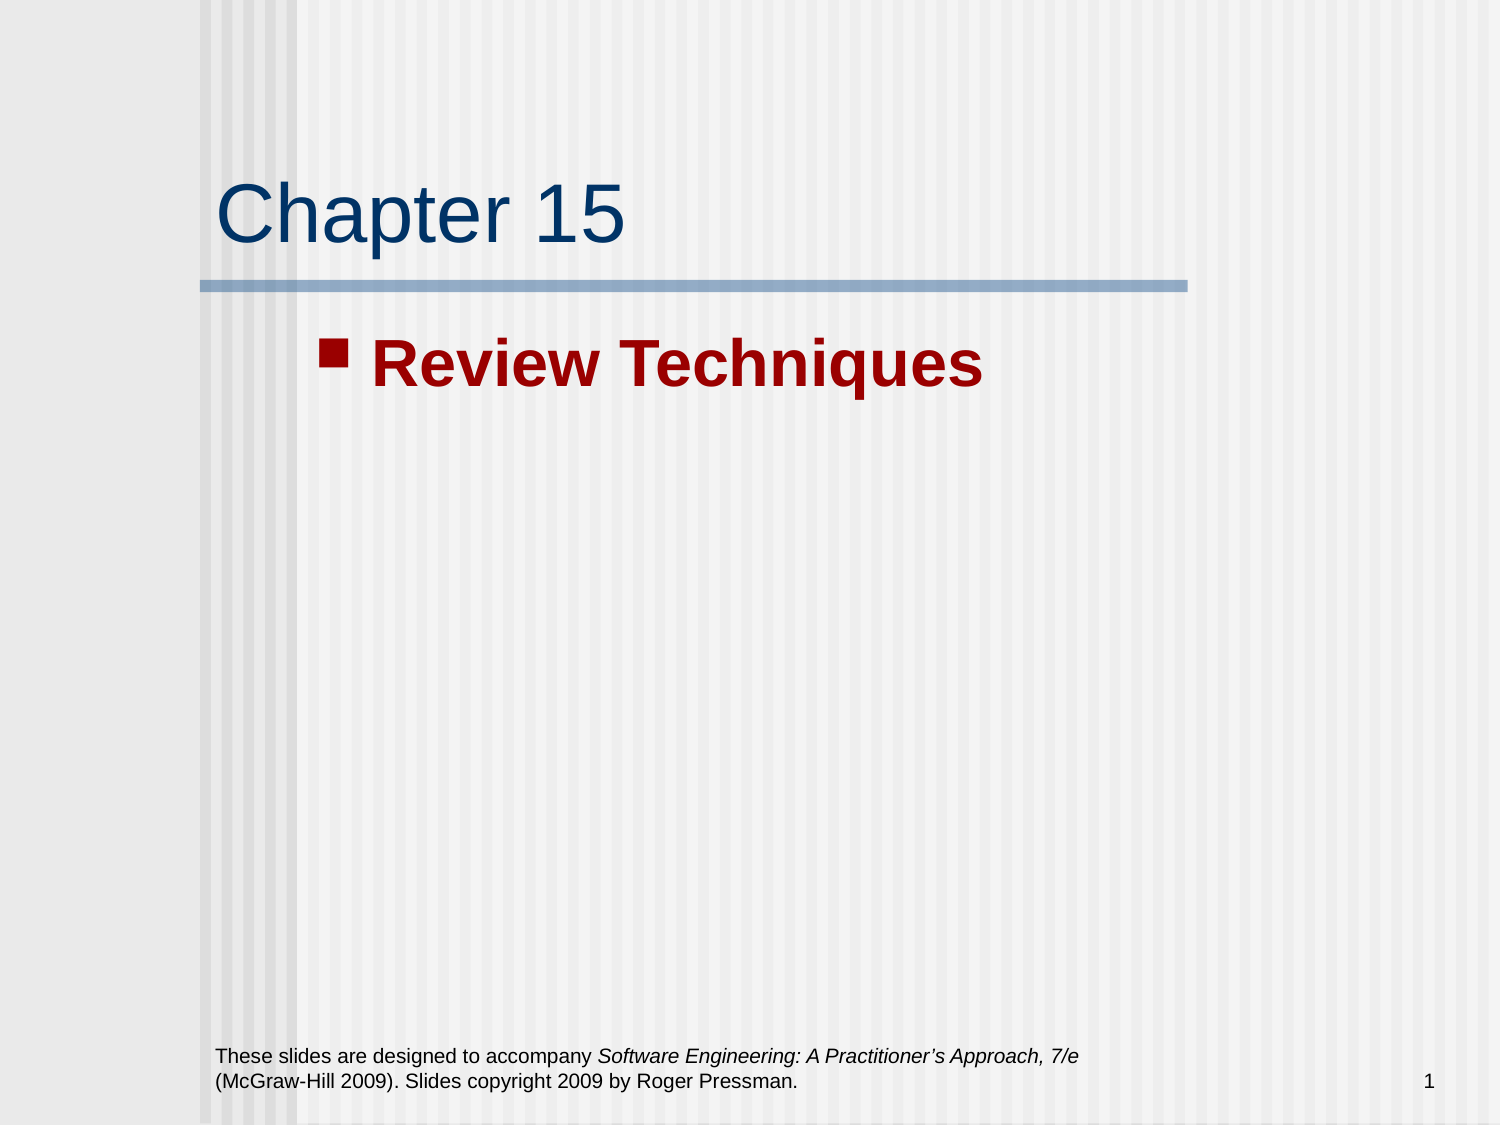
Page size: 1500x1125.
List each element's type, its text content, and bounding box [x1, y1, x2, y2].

title Chapter 15 [200, 162, 1300, 267]
list Review Techniques [300, 312, 1438, 1000]
slide_number 1 [1237, 1024, 1451, 1101]
footer These slides are designed to accompany Software Engineering: A Practitioner’s Approach, 7/e (McGraw-Hill 2009). Slides copyright 2009 by Roger Pressman. [199, 1024, 1101, 1101]
